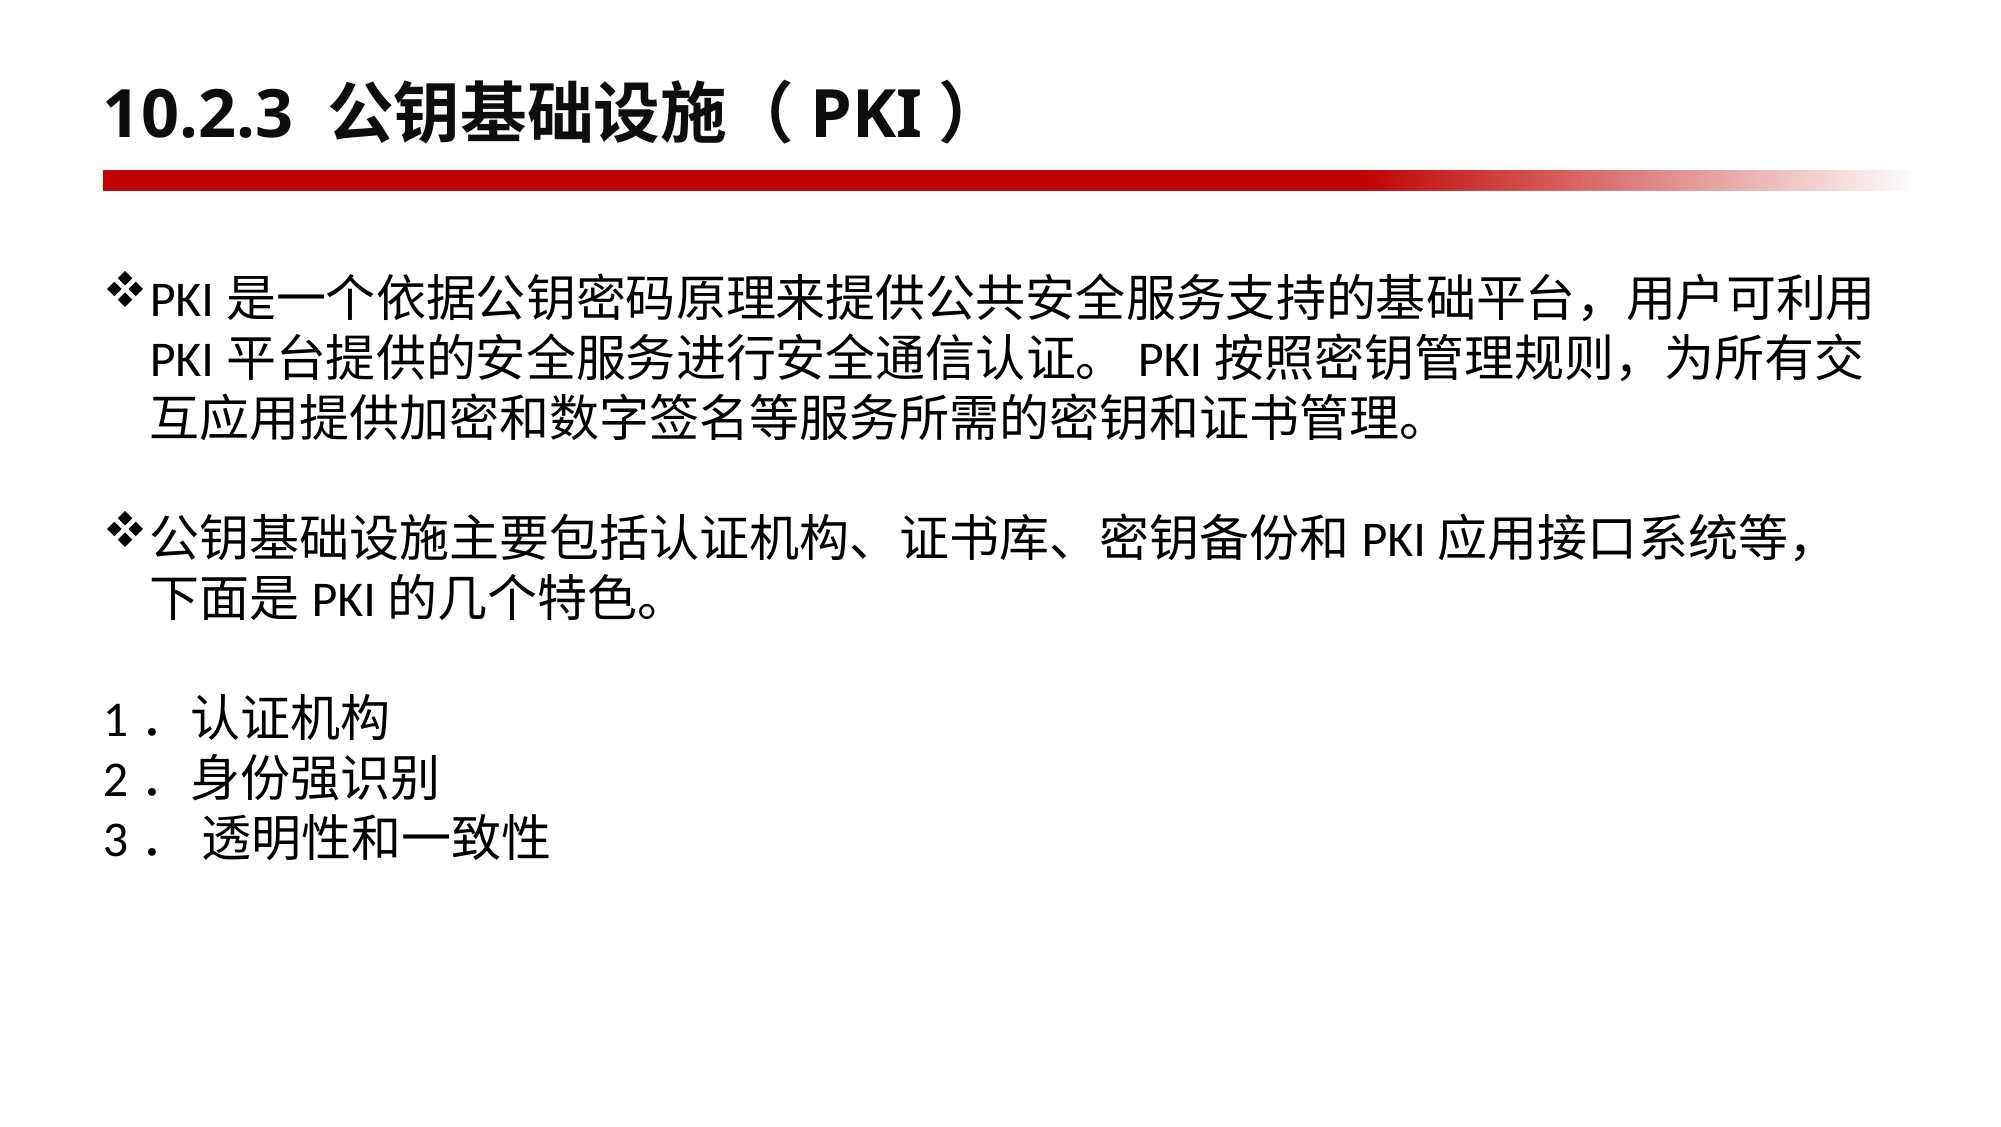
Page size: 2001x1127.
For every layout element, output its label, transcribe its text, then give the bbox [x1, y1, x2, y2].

title 10.2.3 公钥基础设施（PKI） [102, 70, 1899, 152]
text_box [102, 170, 1913, 191]
list PKI是一个依据公钥密码原理来提供公共安全服务支持的基础平台，用户可利用PKI平台提供的安全服务进行安全通信认证。PKI按照密钥管理规则，为所有交互应用提供加密和数字签名等服务所需的密钥和证书管理。 公钥基础设施主要包括认证机构、证书库、密钥备份和PKI应用接口系统等，下面是PKI的几个特色。 1．认证机构 2．身份强识别 3． 透明性和一致性 [102, 266, 1882, 933]
